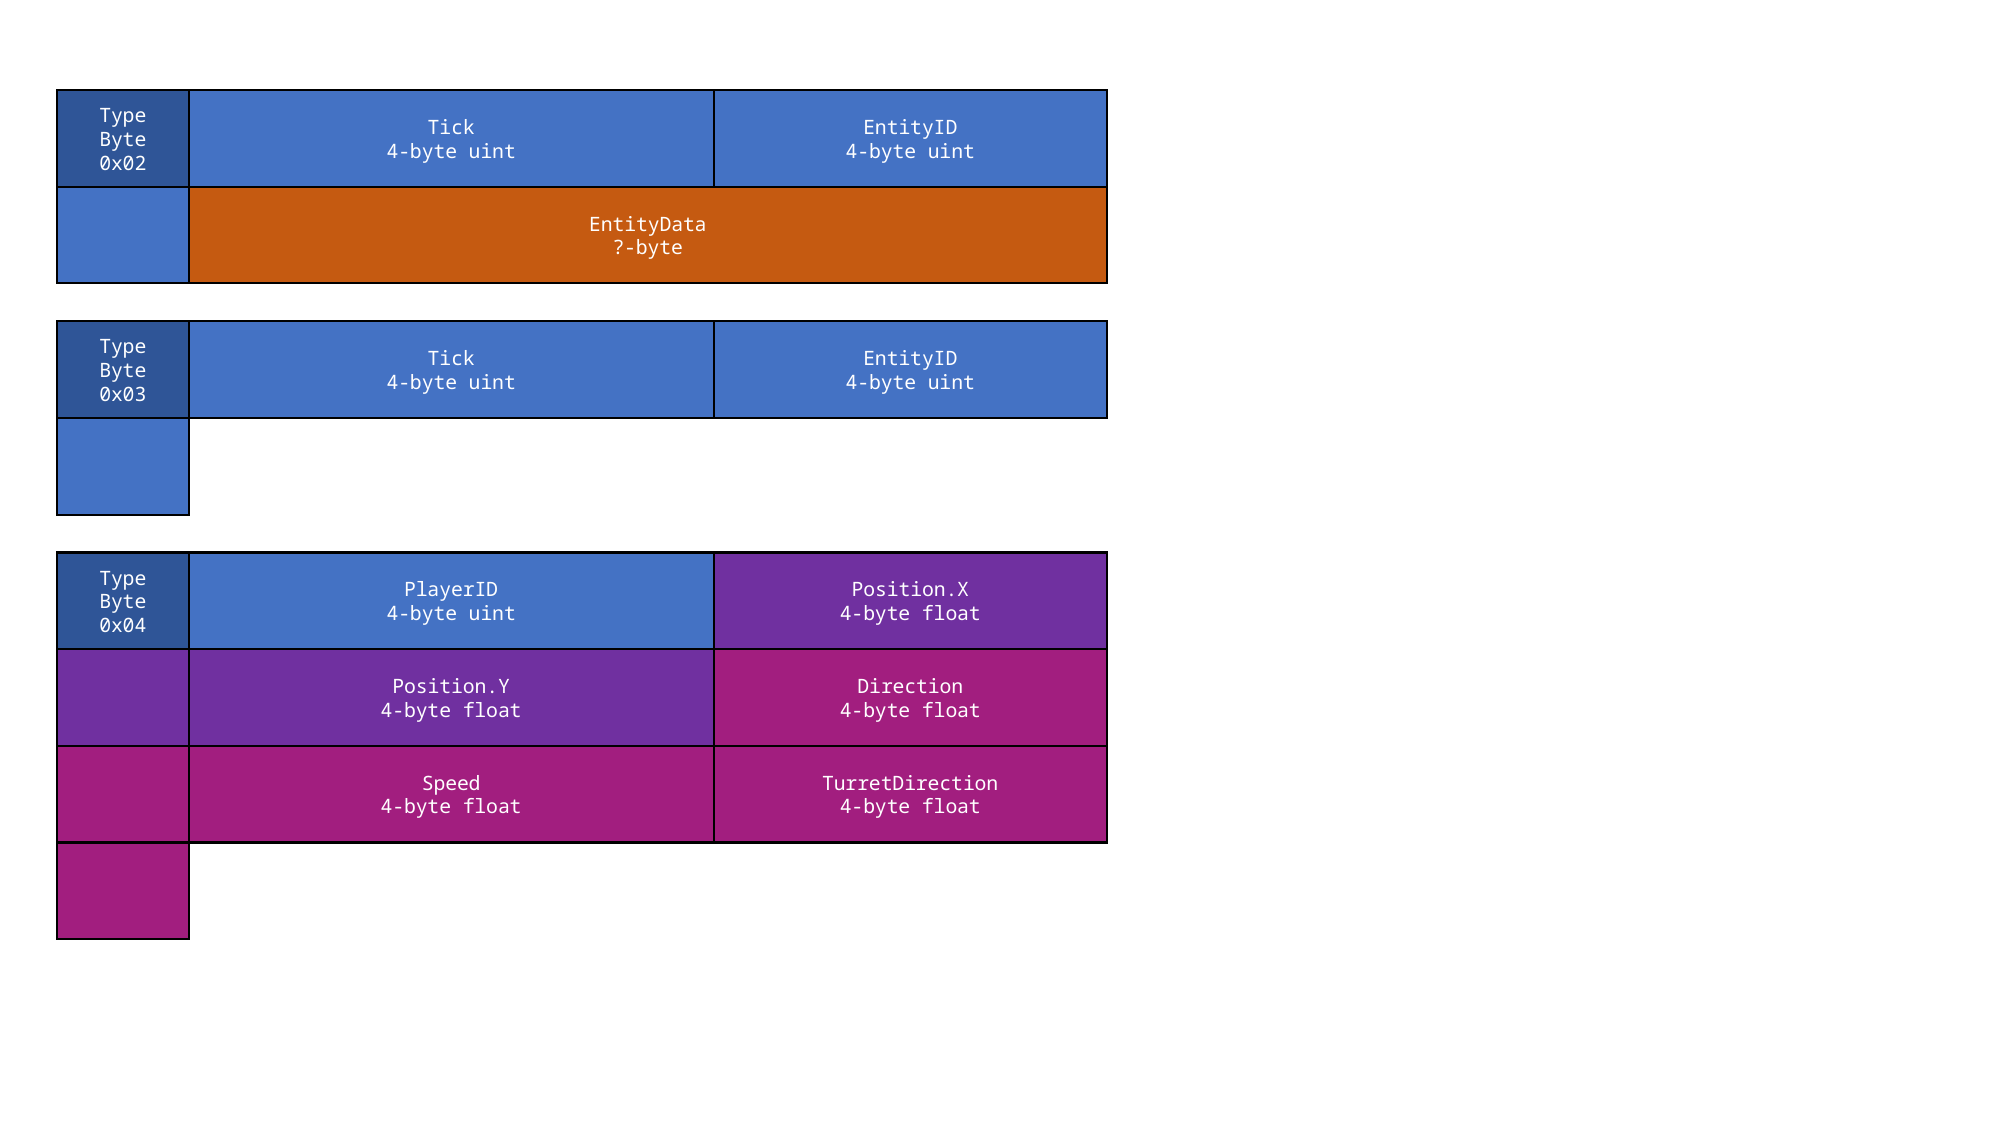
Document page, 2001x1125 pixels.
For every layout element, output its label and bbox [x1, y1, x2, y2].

text_box [56, 321, 1107, 515]
text_box [56, 552, 1107, 940]
text_box [56, 89, 1107, 284]
